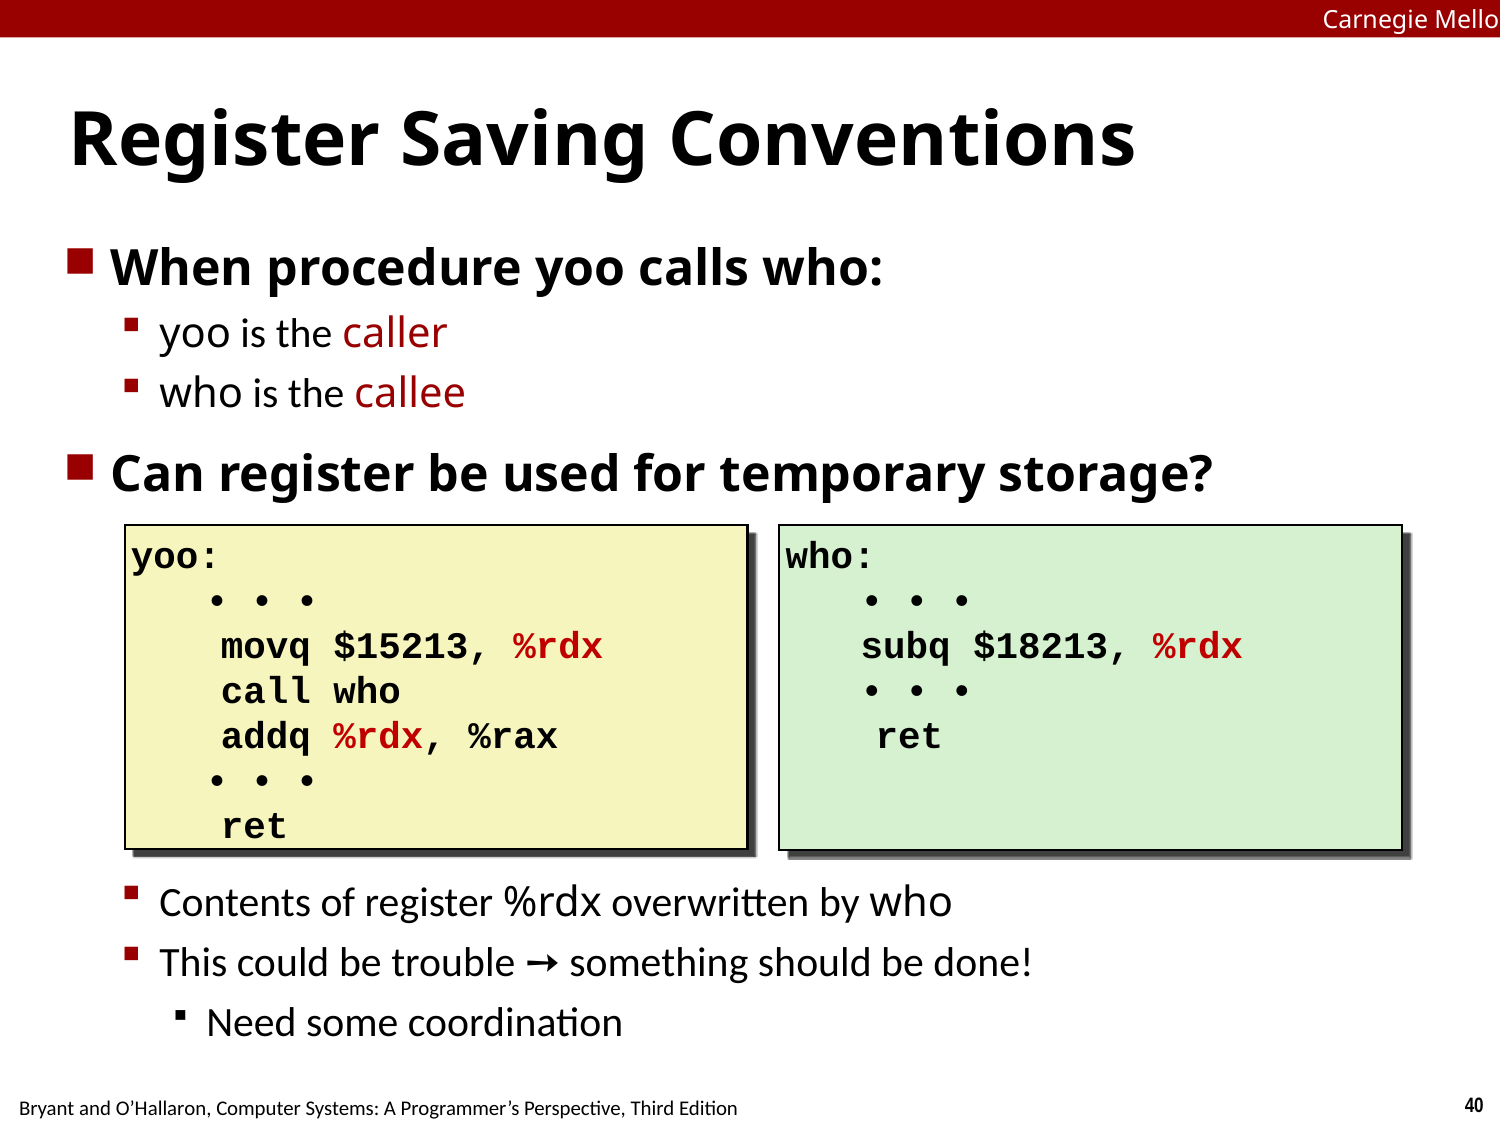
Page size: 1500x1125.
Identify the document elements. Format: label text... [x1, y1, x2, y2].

text_box who: • • • subq $18213, %rdx • • • ret [779, 525, 1403, 850]
text_box yoo: • • • movq $15213, %rdx call who addq %rdx, %rax • • • ret [124, 524, 748, 850]
title Register Saving Conventions [62, 41, 1438, 228]
list When procedure yoo calls who: yoo is the caller who is the callee Can register be used for temporary storage? Contents of register %rdx overwritten by who This could be trouble ➙ something should be done! Need some coordination [62, 228, 1438, 1122]
text_box Carnegie Mellon [1322, 3, 1500, 33]
text_box [0, 0, 1500, 38]
